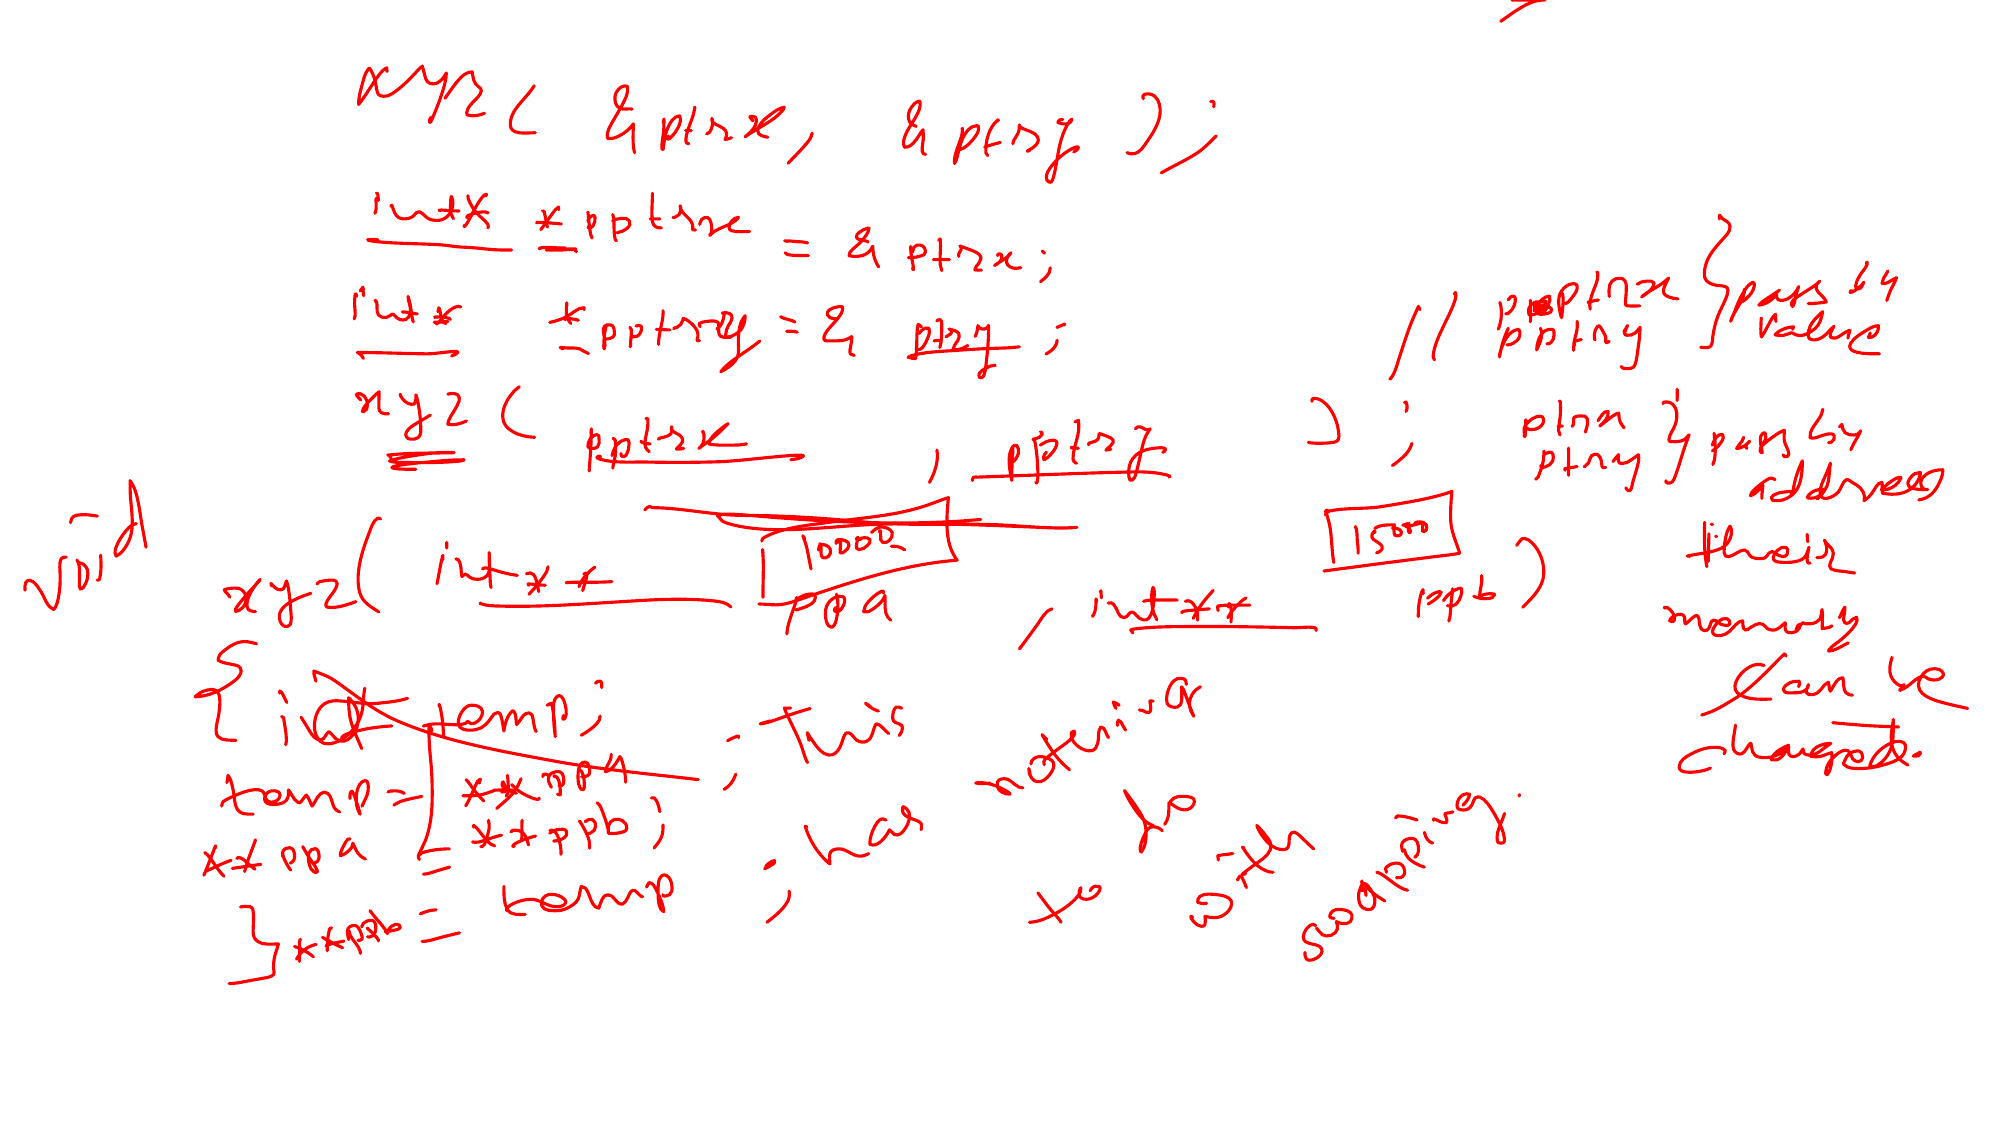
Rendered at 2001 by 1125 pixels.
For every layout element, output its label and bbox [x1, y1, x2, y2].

text_box [1500, 0, 1546, 22]
text_box [644, 506, 1077, 530]
